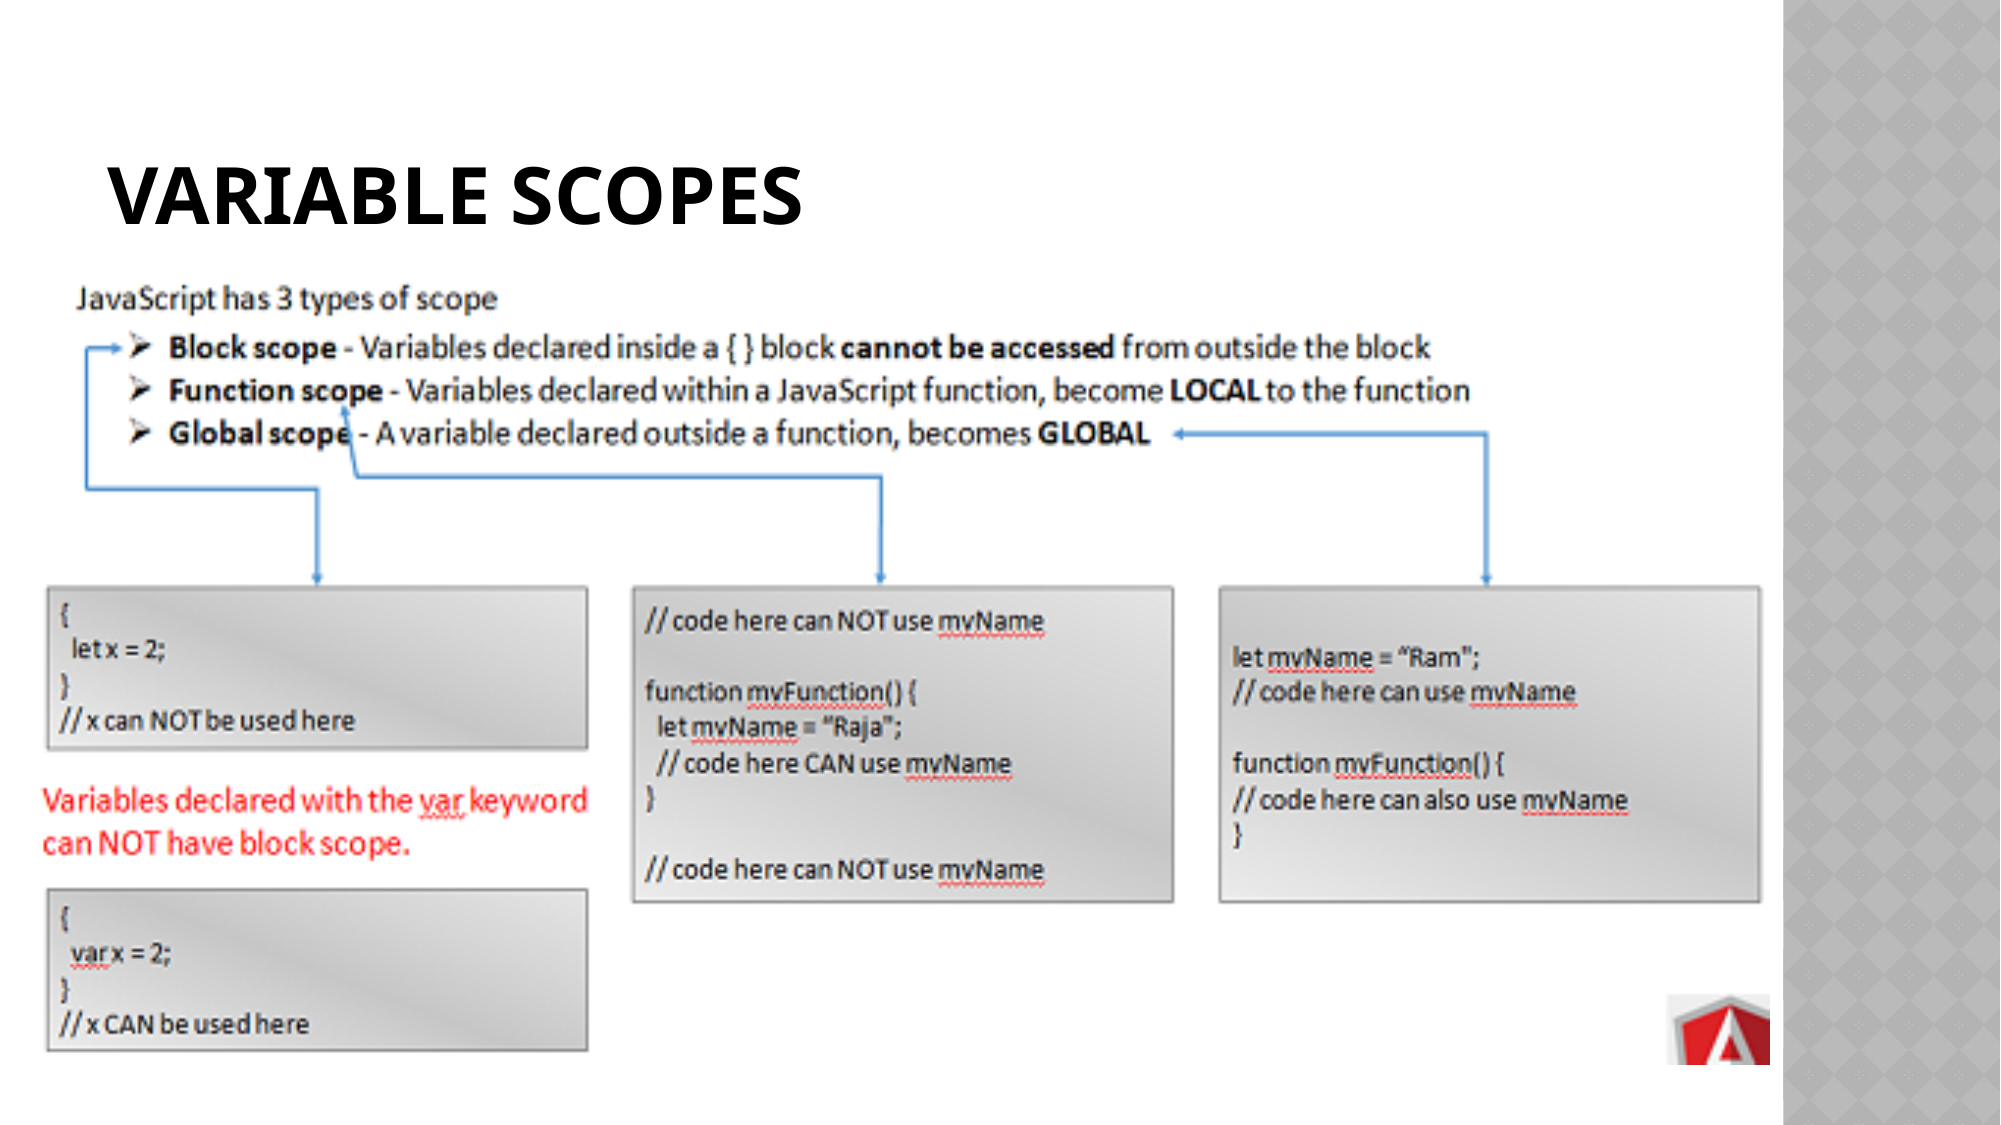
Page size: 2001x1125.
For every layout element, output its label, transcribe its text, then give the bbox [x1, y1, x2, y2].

title Variable Scopes [99, 52, 1684, 240]
picture [35, 265, 1771, 1066]
